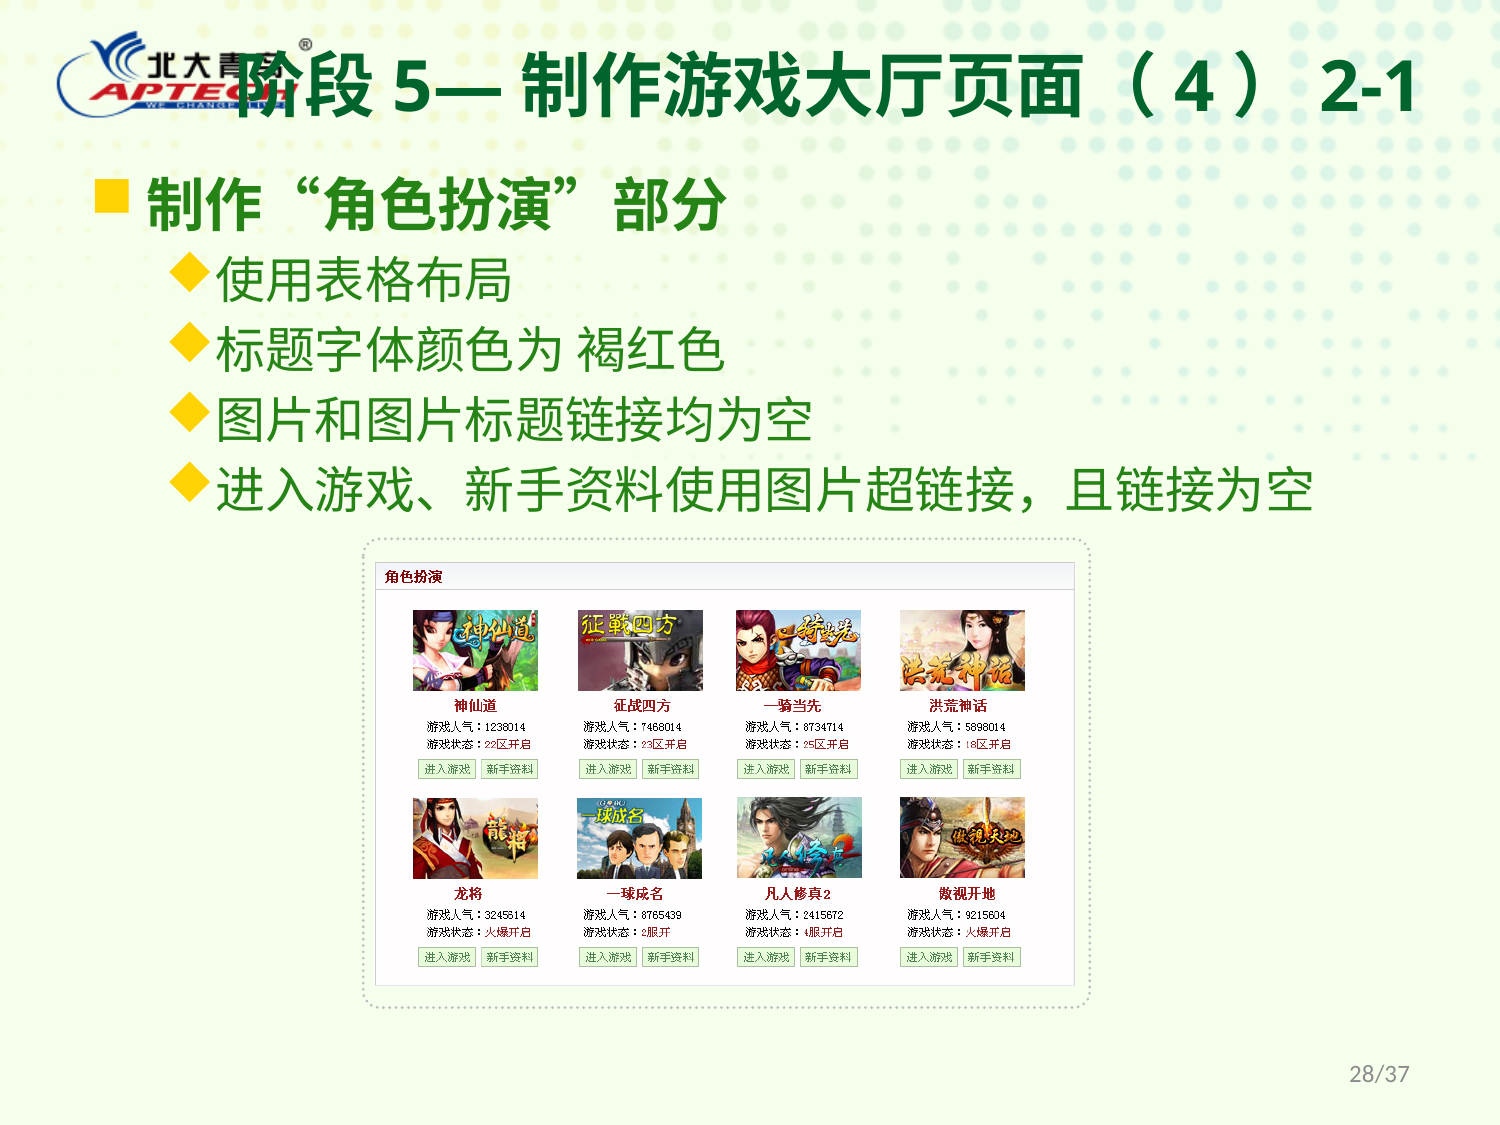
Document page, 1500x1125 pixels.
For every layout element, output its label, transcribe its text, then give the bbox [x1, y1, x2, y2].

text_box [363, 538, 1090, 1008]
title 阶段5—制作游戏大厅页面（4）2-1 [88, 30, 1439, 135]
list 制作“角色扮演”部分 使用表格布局 标题字体颜色为 褐红色 图片和图片标题链接均为空 进入游戏、新手资料使用图片超链接，且链接为空 [75, 160, 1353, 1005]
picture [0, 0, 1500, 1125]
slide_number 28/37 [1074, 1042, 1425, 1103]
